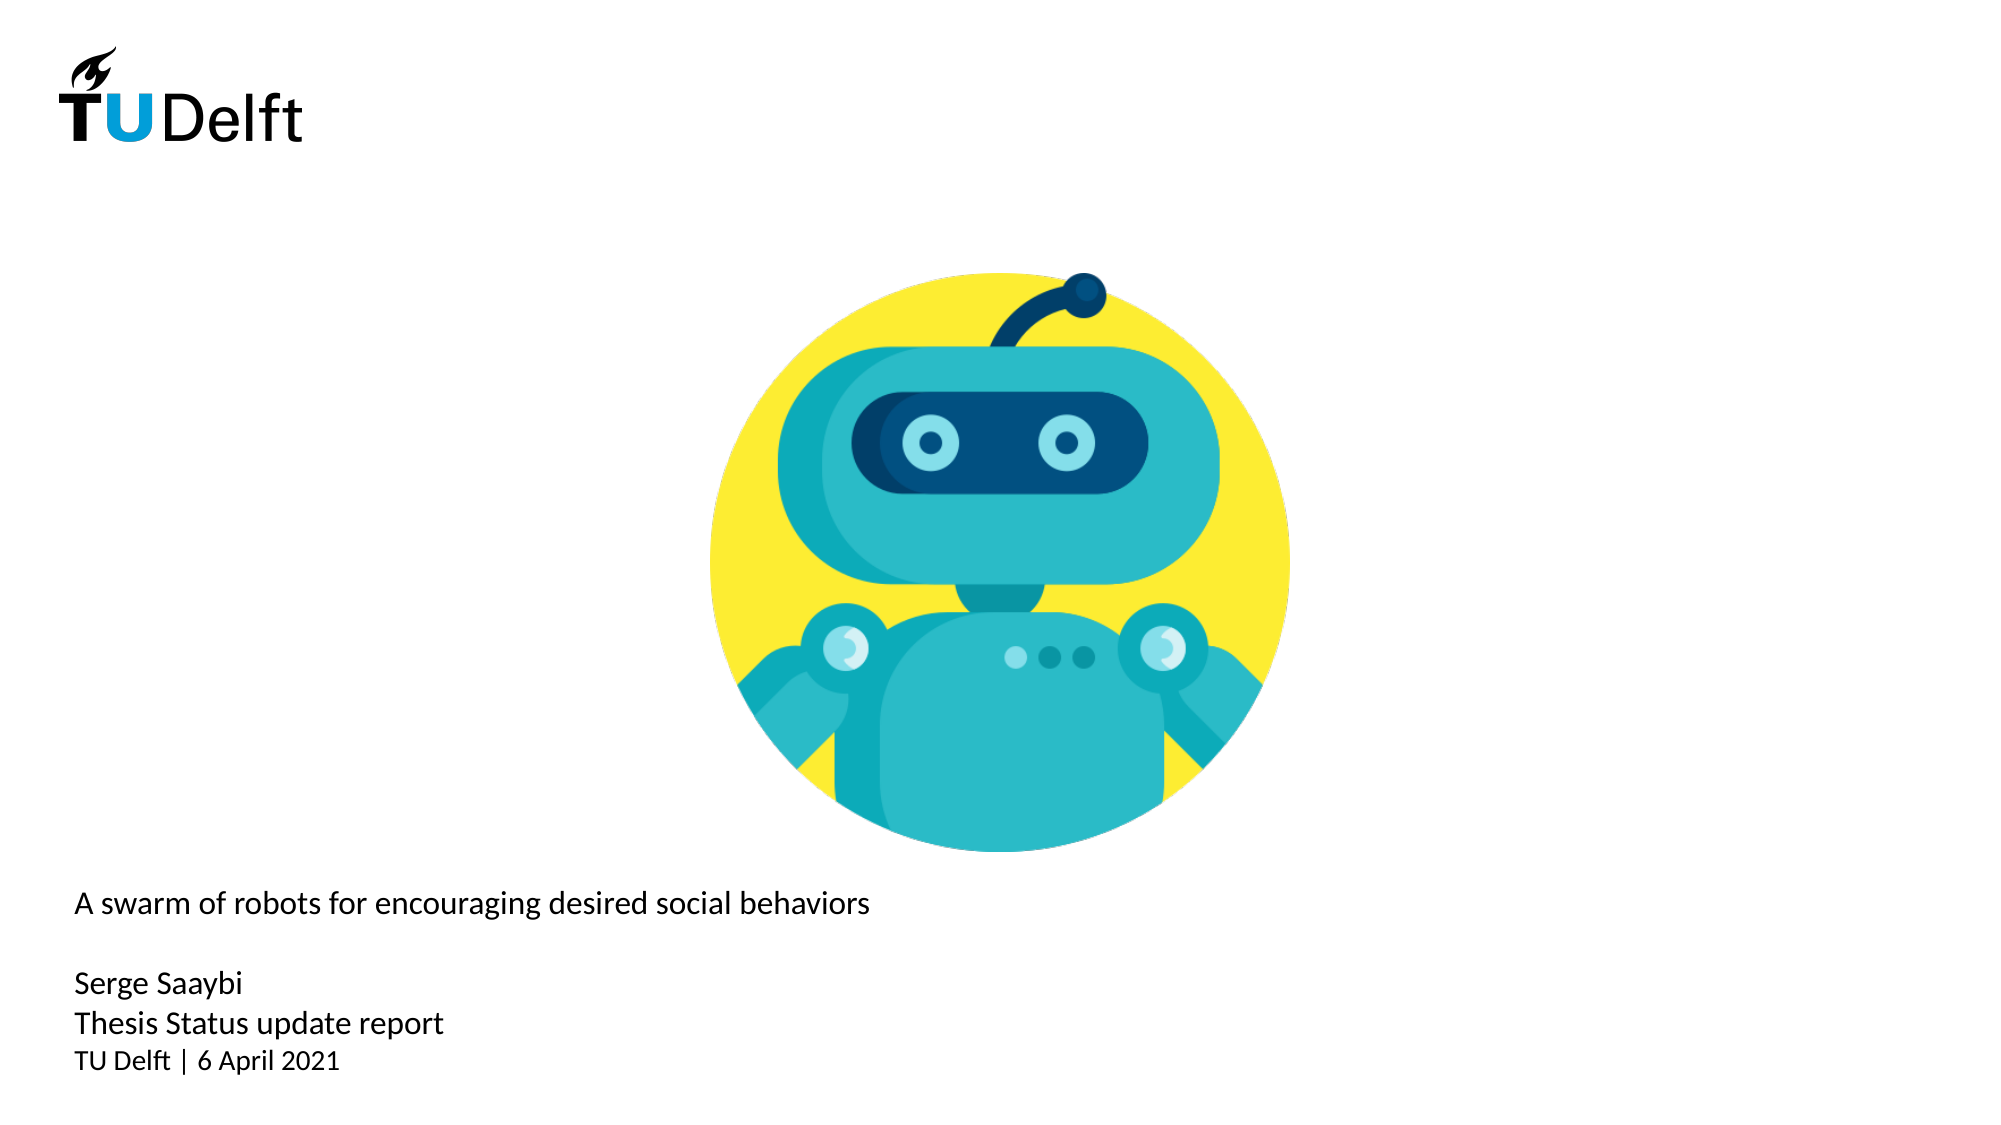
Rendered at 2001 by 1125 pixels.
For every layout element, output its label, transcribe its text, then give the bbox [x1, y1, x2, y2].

picture [710, 273, 1290, 852]
text_box A swarm of robots for encouraging desired social behaviors Serge Saaybi Thesis Status update report TU Delft | 6 April 2021 [59, 873, 1683, 1084]
picture [59, 23, 302, 142]
